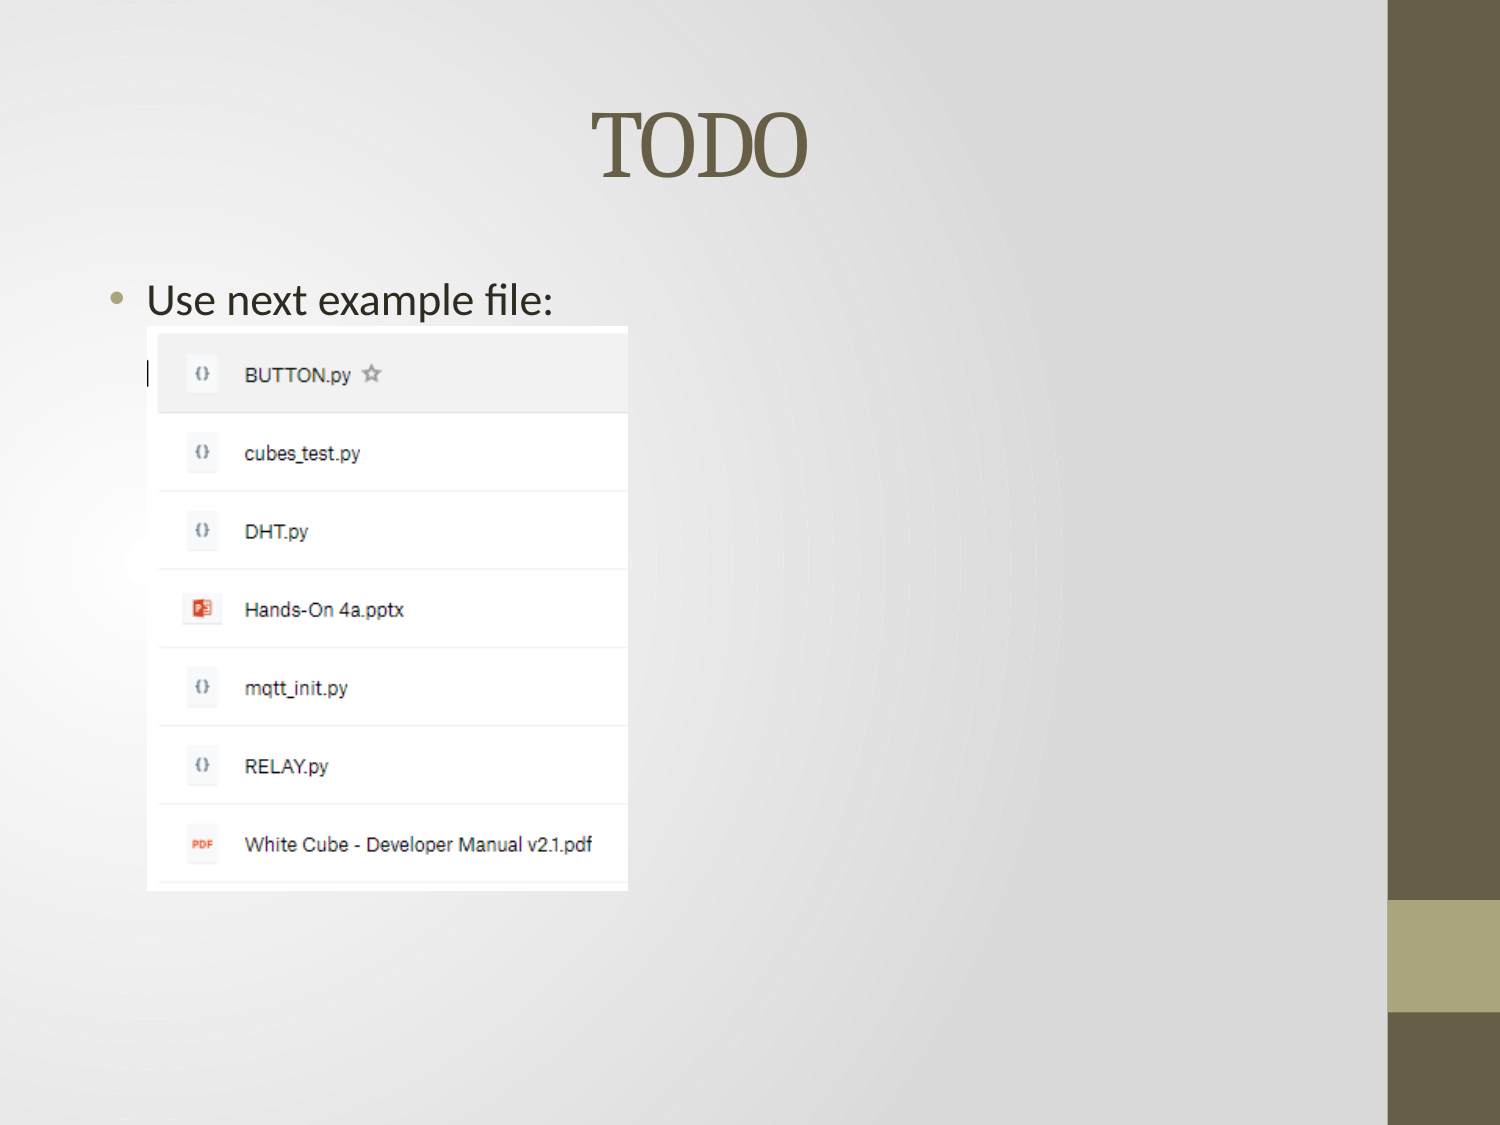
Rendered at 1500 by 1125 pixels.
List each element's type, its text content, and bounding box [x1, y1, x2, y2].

title TODO [75, 45, 1325, 233]
list Use next example file: Cubes_test.py [75, 262, 1325, 1050]
picture [147, 325, 628, 891]
